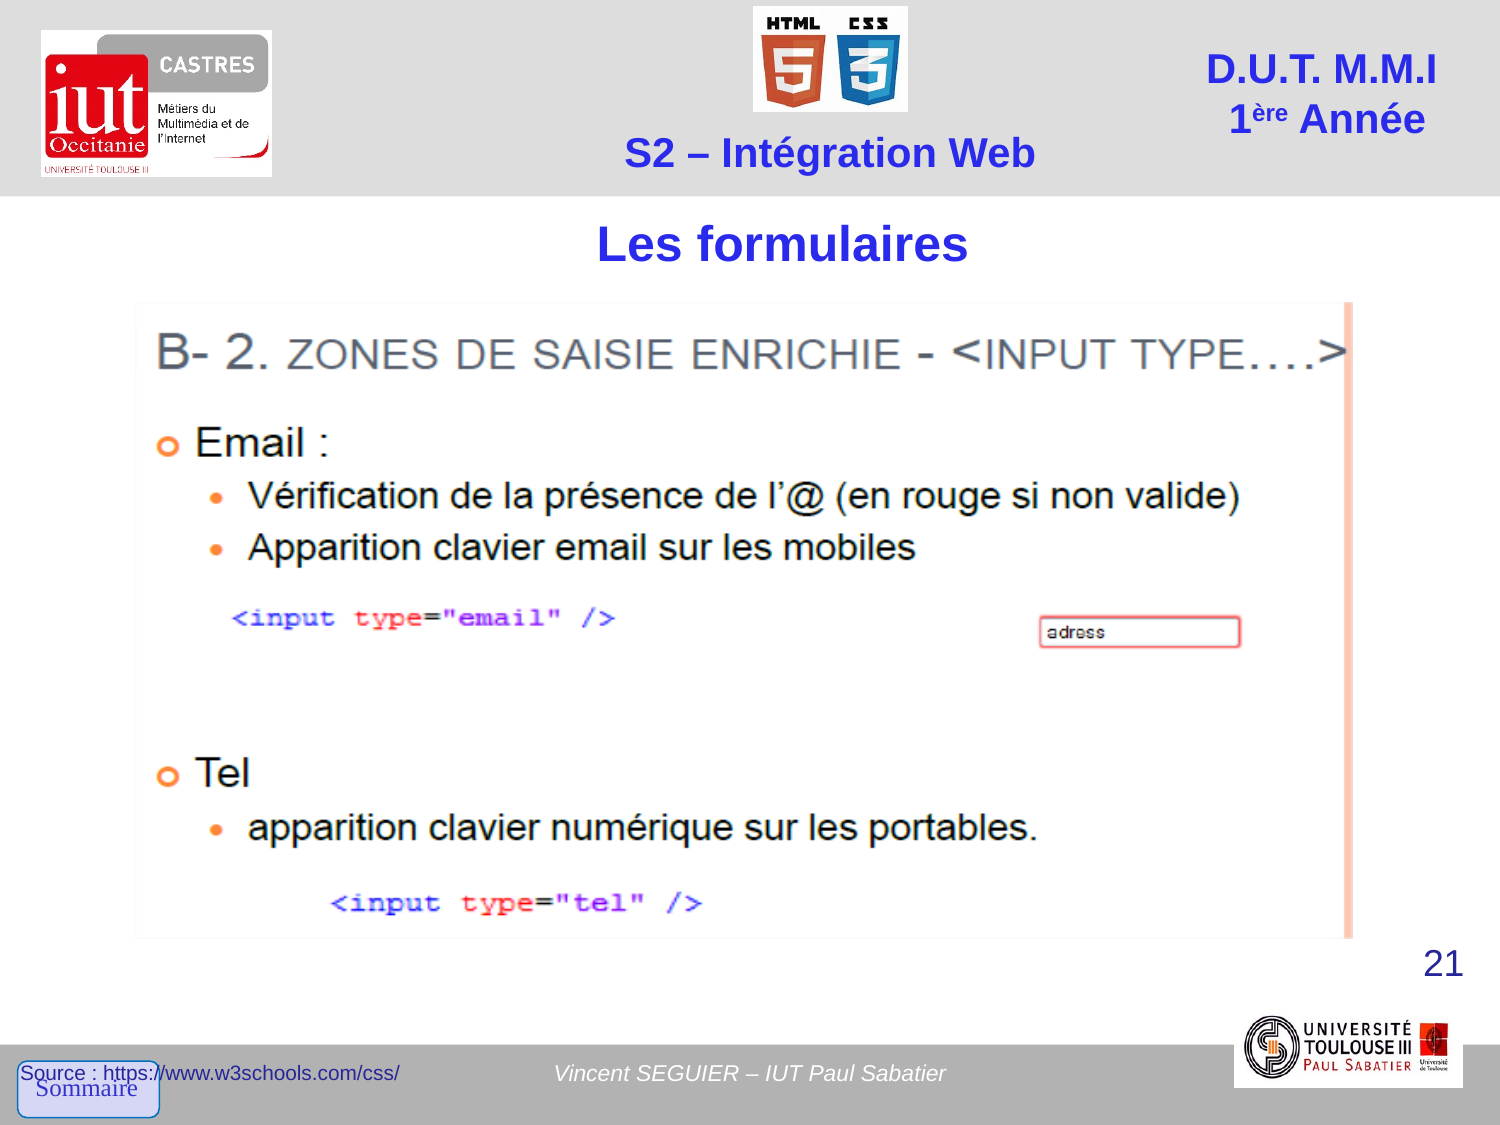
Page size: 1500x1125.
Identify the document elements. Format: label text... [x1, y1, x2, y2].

picture [753, 6, 908, 112]
text_box Les formulaires [581, 204, 985, 279]
picture [135, 302, 1353, 939]
text_box 21 [1316, 884, 1500, 1039]
picture [1234, 1003, 1463, 1088]
picture [41, 30, 272, 177]
text_box Source : https://www.w3schools.com/css/ [5, 1052, 446, 1093]
text_box Vincent SEGUIER – IUT Paul Sabatier [512, 1042, 988, 1103]
